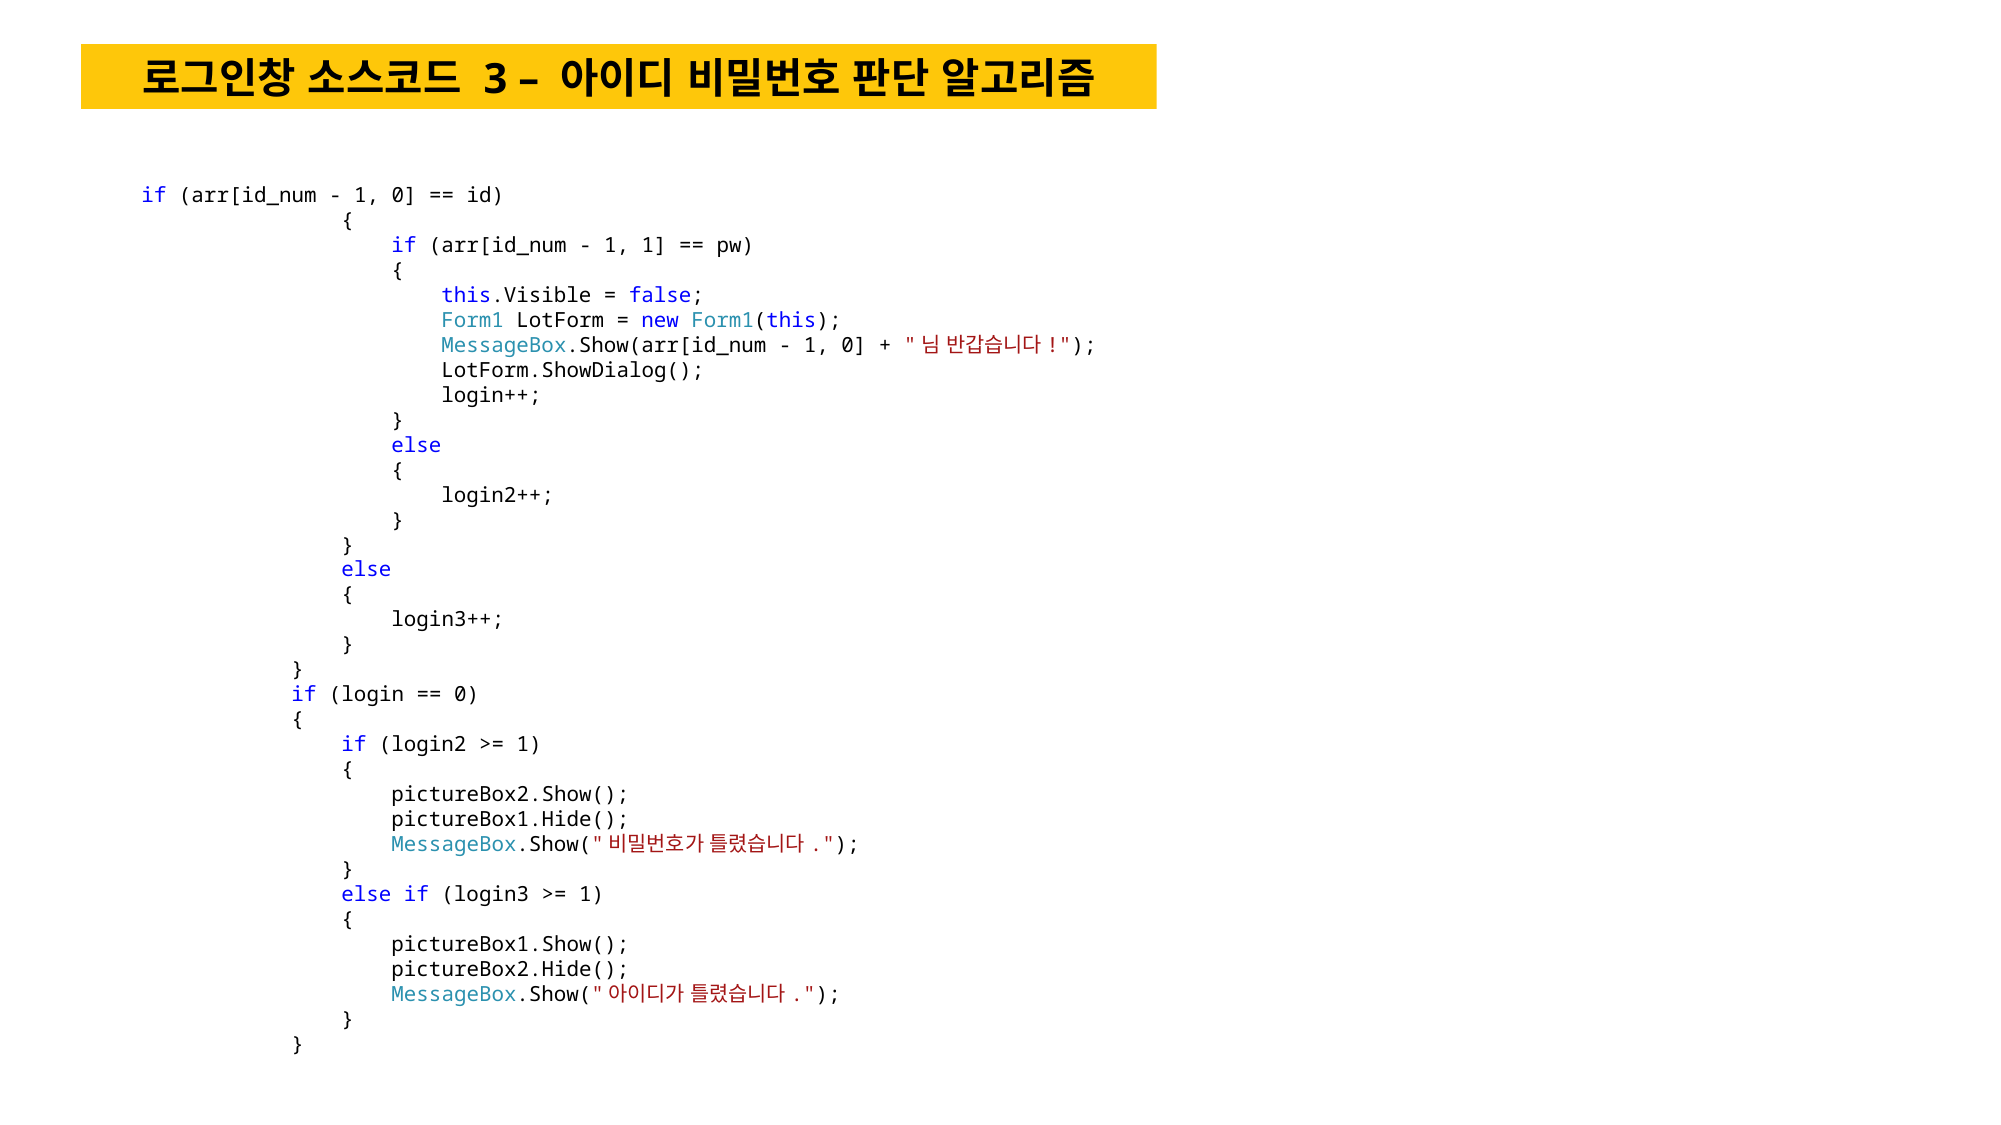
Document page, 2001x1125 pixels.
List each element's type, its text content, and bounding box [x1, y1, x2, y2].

text_box if (arr[id_num - 1, 0] == id) { if (arr[id_num - 1, 1] == pw) { this.Visible = false; Form1 LotForm = new Form1(this); MessageBox.Show(arr[id_num - 1, 0] + "님 반갑습니다!"); LotForm.ShowDialog(); login++; } else { login2++; } } else { login3++; } } if (login == 0) { if (login2 >= 1) { pictureBox2.Show(); pictureBox1.Hide(); MessageBox.Show("비밀번호가 틀렸습니다."); } else if (login3 >= 1) { pictureBox1.Show(); pictureBox2.Hide(); MessageBox.Show("아이디가 틀렸습니다."); } } [126, 174, 1482, 1064]
text_box 로그인창 소스코드 3 – 아이디 비밀번호 판단 알고리즘 [81, 44, 1157, 109]
